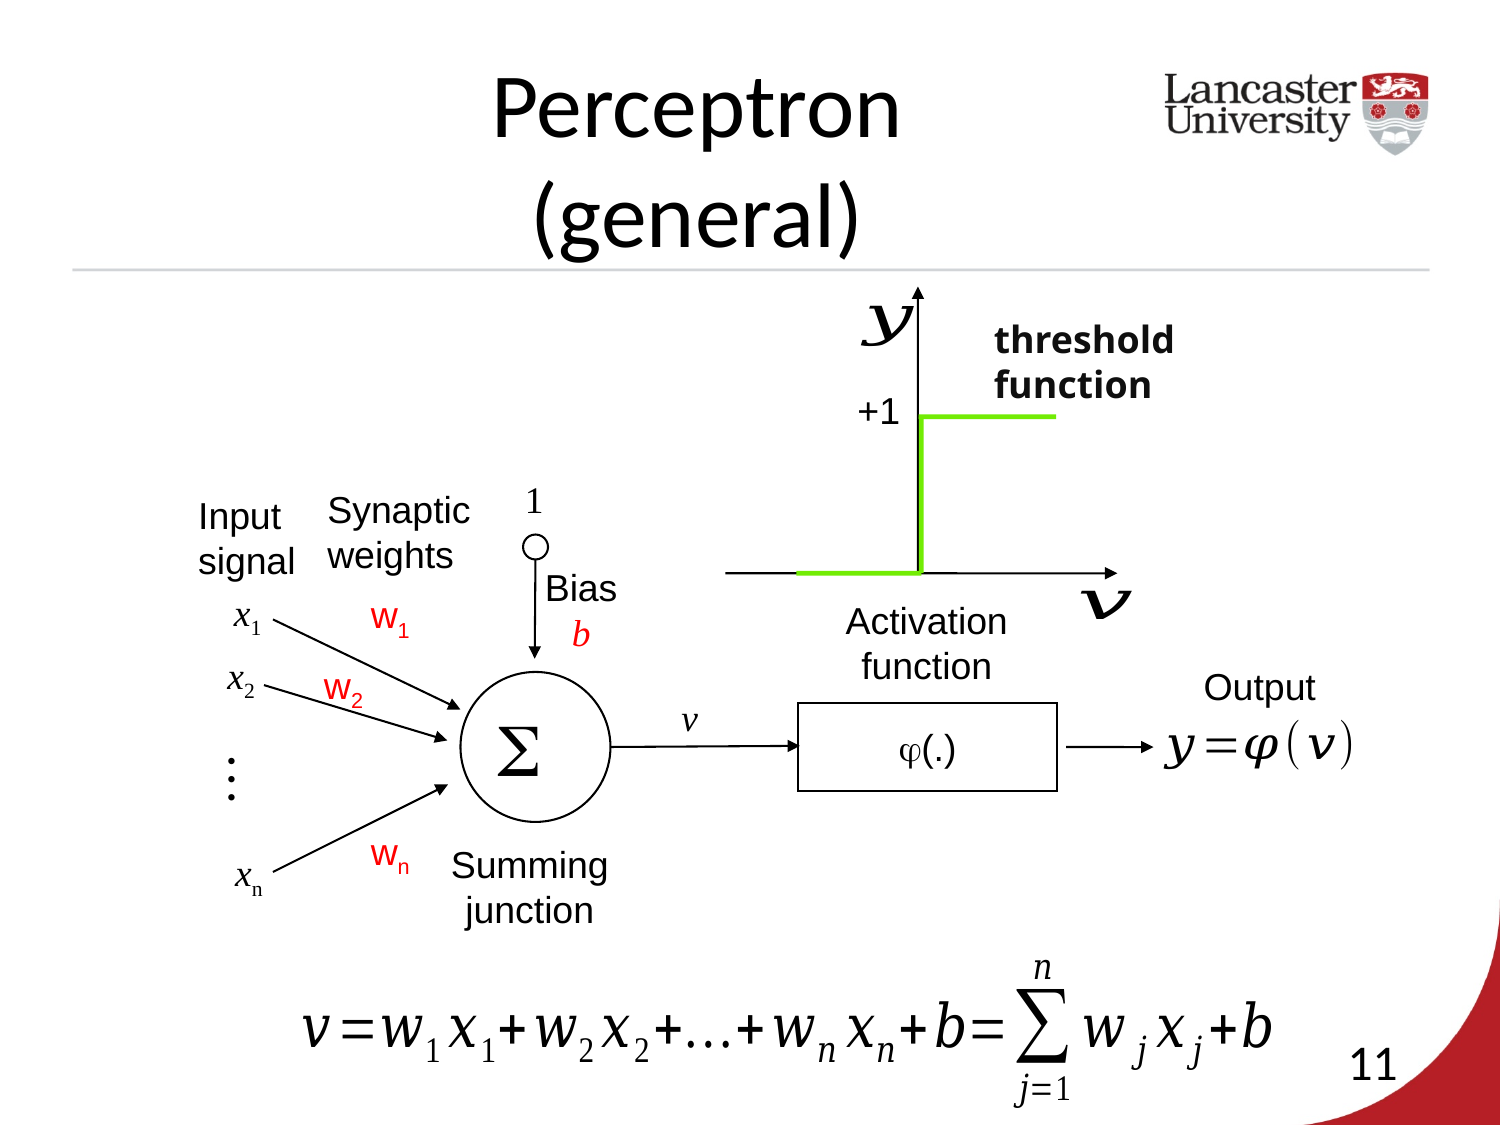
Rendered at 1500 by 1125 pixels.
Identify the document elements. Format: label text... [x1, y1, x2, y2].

text_box 1 [510, 468, 608, 529]
text_box xn [220, 841, 319, 908]
text_box [714, 739, 798, 753]
text_box Summing junction [435, 834, 624, 939]
text_box  [460, 671, 611, 822]
text_box x2 [212, 644, 311, 711]
text_box Activation function [830, 640, 1023, 695]
text_box wn [356, 820, 425, 887]
text_box 11 [962, 1023, 1413, 1083]
text_box [376, 784, 448, 820]
title Perceptron (general) [0, 38, 1401, 226]
text_box w1 [356, 583, 425, 650]
text_box v [666, 686, 714, 747]
text_box [378, 719, 448, 743]
text_box (.) [798, 703, 1058, 791]
text_box Output [1188, 656, 1331, 716]
text_box Synaptic weights [312, 478, 486, 583]
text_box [522, 534, 549, 659]
text_box … [211, 741, 291, 840]
text_box threshold function [1146, 308, 1301, 414]
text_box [725, 286, 1140, 633]
text_box Input signal [183, 484, 311, 590]
text_box Bias b [553, 556, 633, 662]
picture [0, 0, 1500, 1125]
text_box w2 [309, 654, 378, 721]
text_box [378, 669, 461, 710]
text_box [1066, 740, 1154, 754]
text_box x1 [219, 581, 317, 648]
